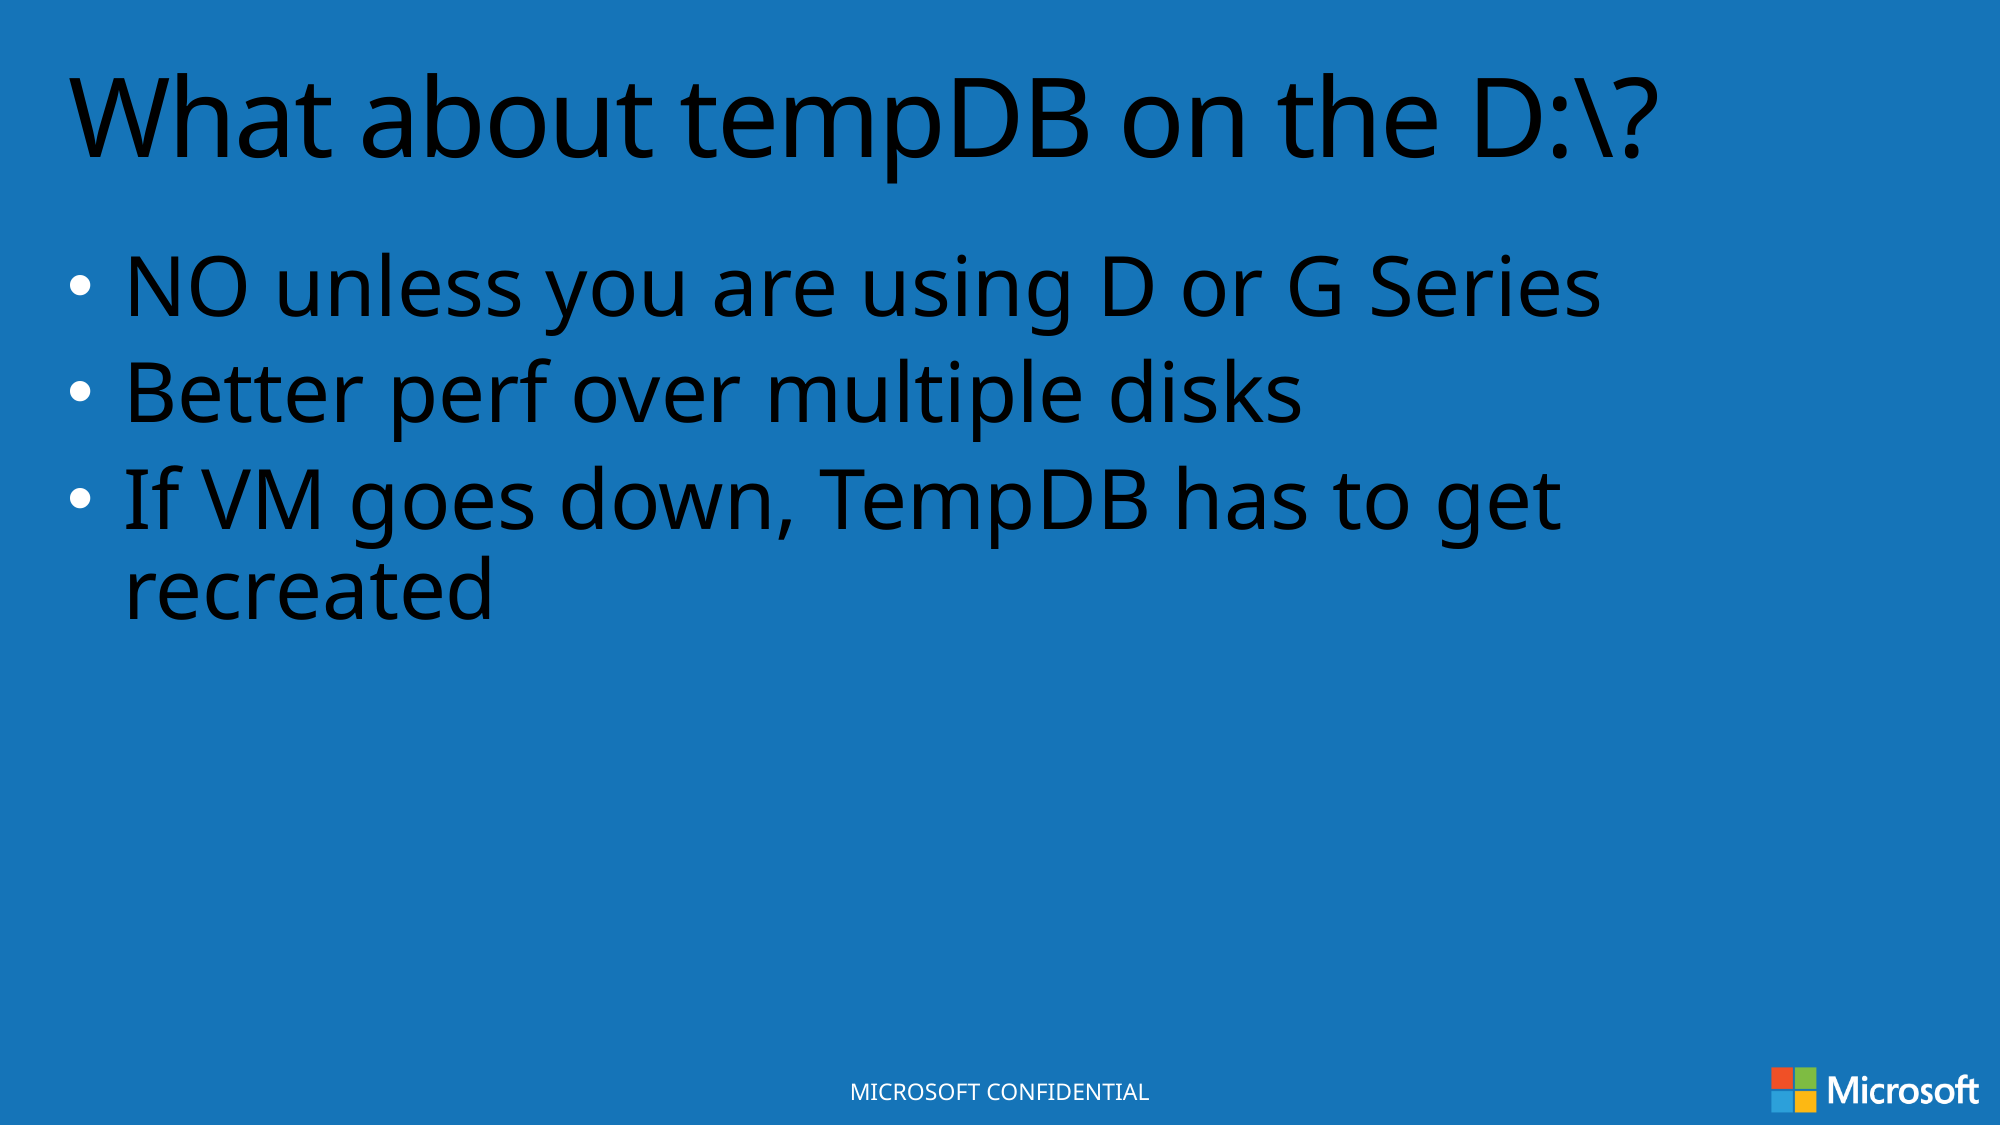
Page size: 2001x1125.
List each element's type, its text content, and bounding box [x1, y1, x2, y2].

list NO unless you are using D or G Series Better perf over multiple disks If VM goes down, TempDB has to get recreated [43, 229, 1938, 684]
title What about tempDB on the D:\? [44, 47, 1938, 196]
picture [1770, 1066, 1980, 1113]
